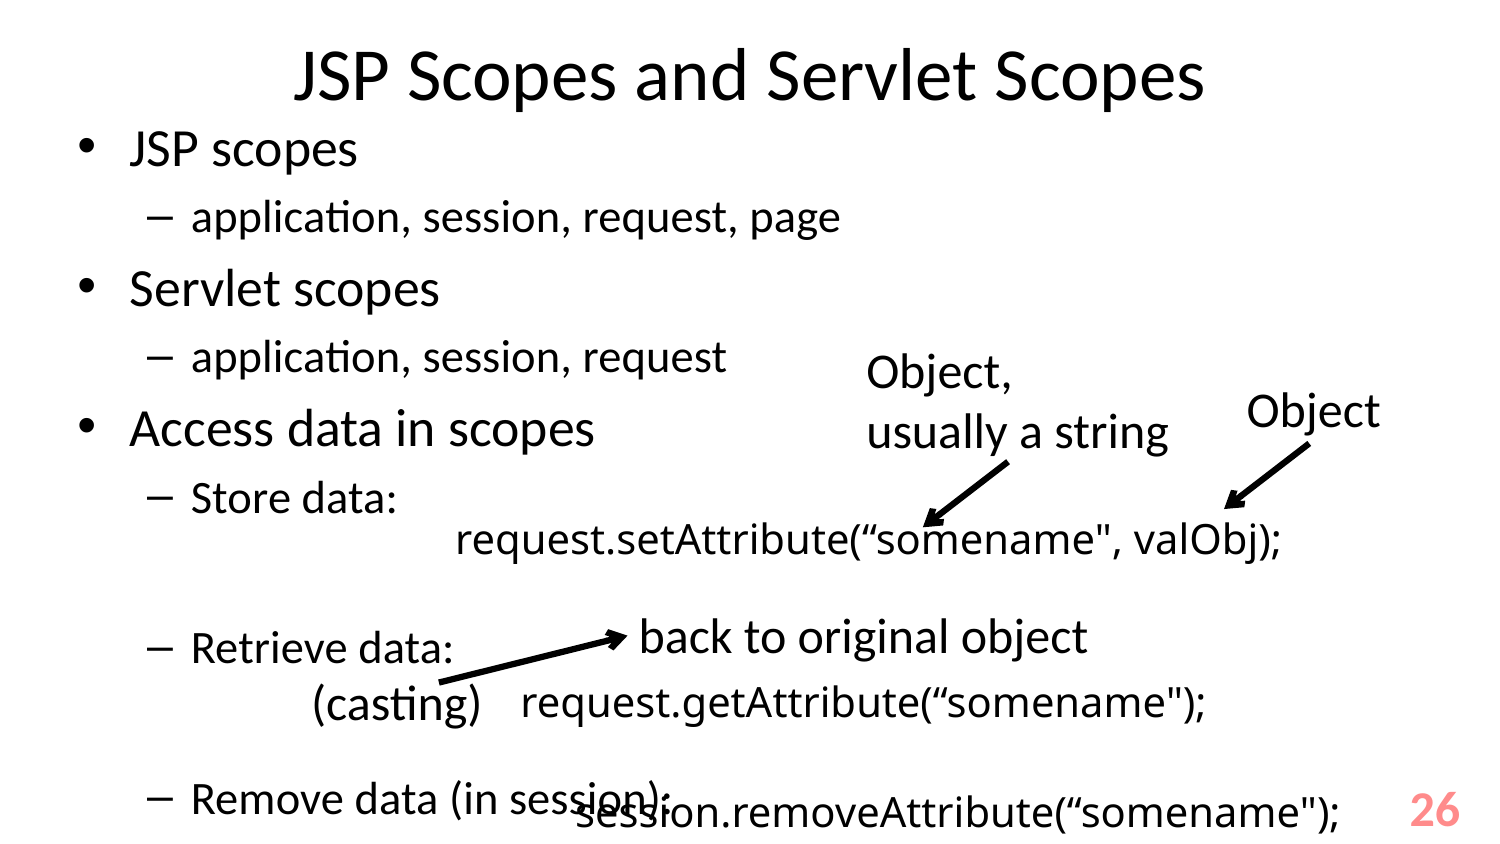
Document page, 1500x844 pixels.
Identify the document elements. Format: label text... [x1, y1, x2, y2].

text_box Object, usually a string [851, 331, 1184, 467]
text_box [922, 461, 1009, 528]
text_box Object [1231, 370, 1396, 446]
text_box request.getAttribute(“somename"); [505, 668, 1222, 734]
text_box session.removeAttribute(“somename"); [560, 778, 1356, 843]
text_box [438, 635, 628, 683]
slide_number 26 [1356, 784, 1475, 830]
text_box request.setAttribute(“somename", valObj); [440, 505, 1298, 571]
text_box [1223, 443, 1310, 510]
text_box (casting) [296, 663, 498, 739]
list JSP scopes application, session, request, page Servlet scopes application, session, request Access data in scopes Store data: Retrieve data: Remove data (in session): [62, 104, 1413, 835]
text_box back to original object [623, 595, 1104, 671]
title JSP Scopes and Servlet Scopes [75, 0, 1425, 141]
